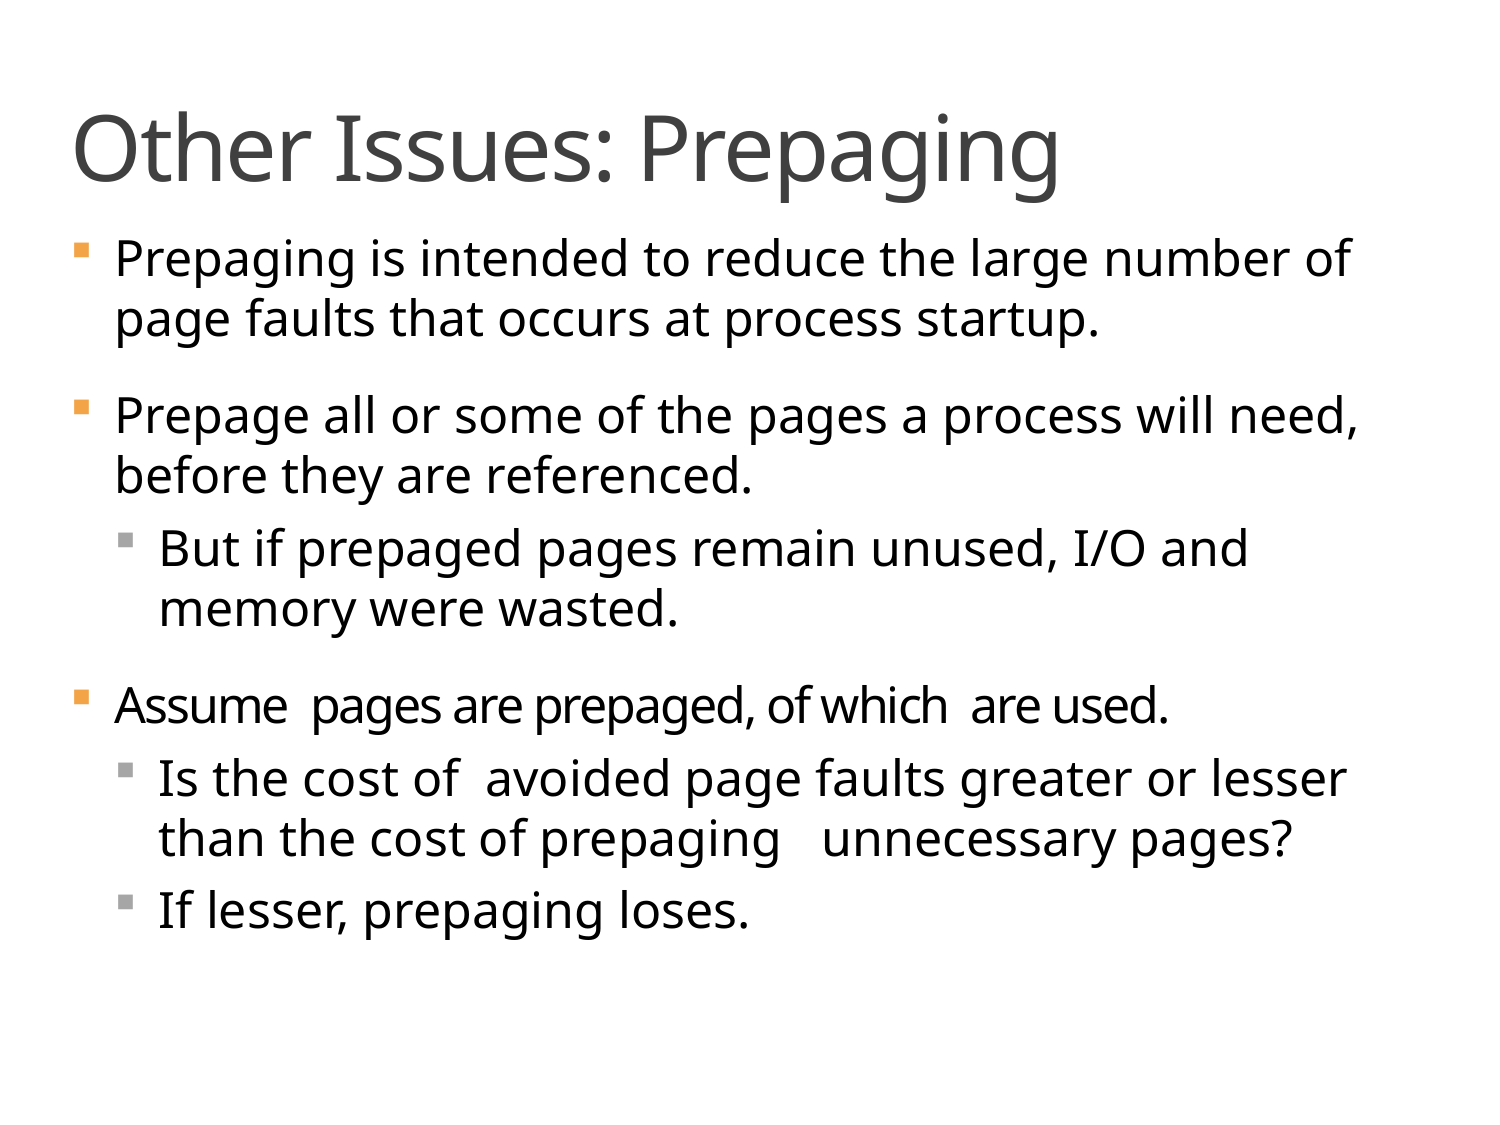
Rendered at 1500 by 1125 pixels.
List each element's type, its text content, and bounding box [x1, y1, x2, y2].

title Other Issues: Prepaging [70, 104, 1430, 223]
